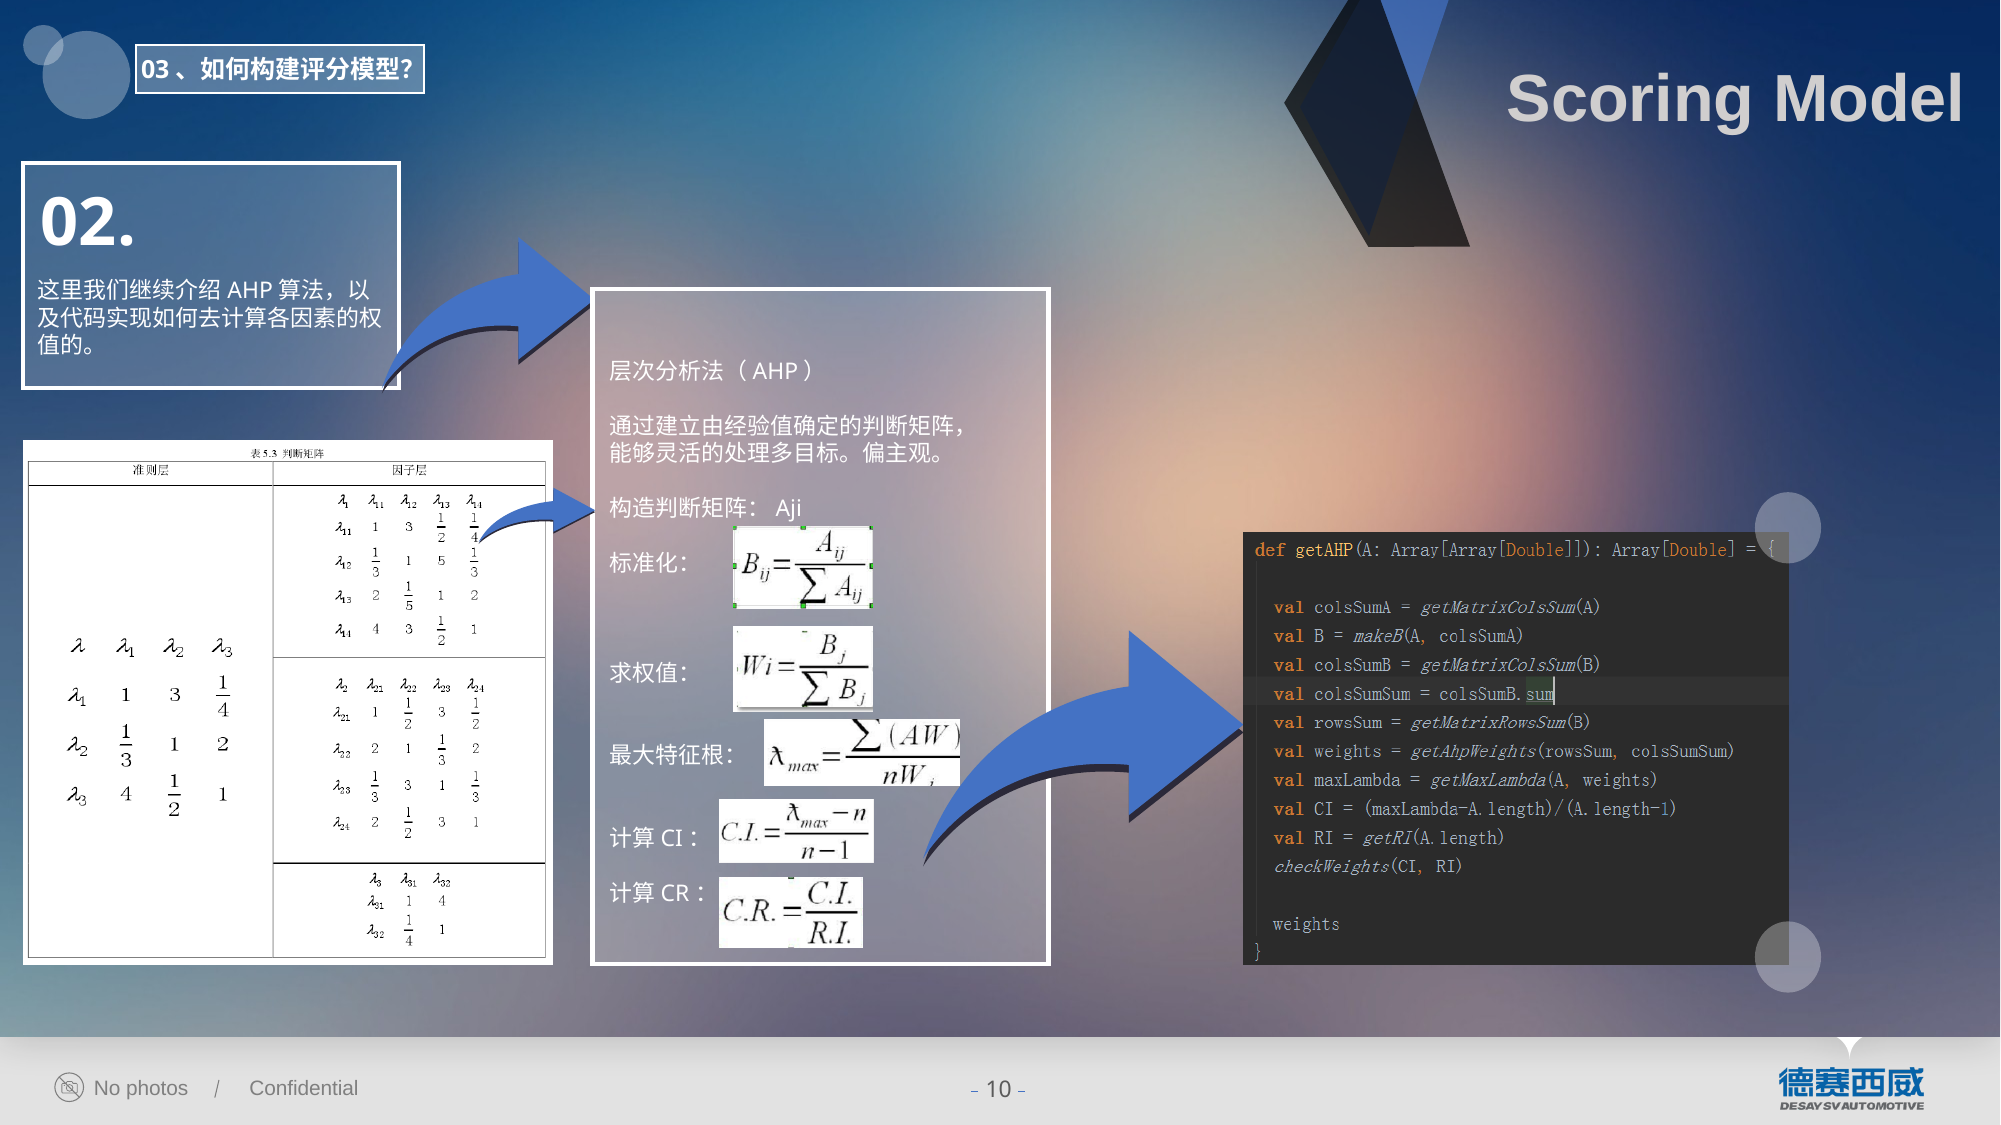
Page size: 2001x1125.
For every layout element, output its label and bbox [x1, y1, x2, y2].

text_box [922, 630, 1243, 867]
picture [1779, 1067, 1924, 1110]
text_box [381, 236, 595, 394]
text_box [478, 487, 596, 545]
picture [0, 0, 2000, 1037]
text_box [23, 24, 131, 119]
